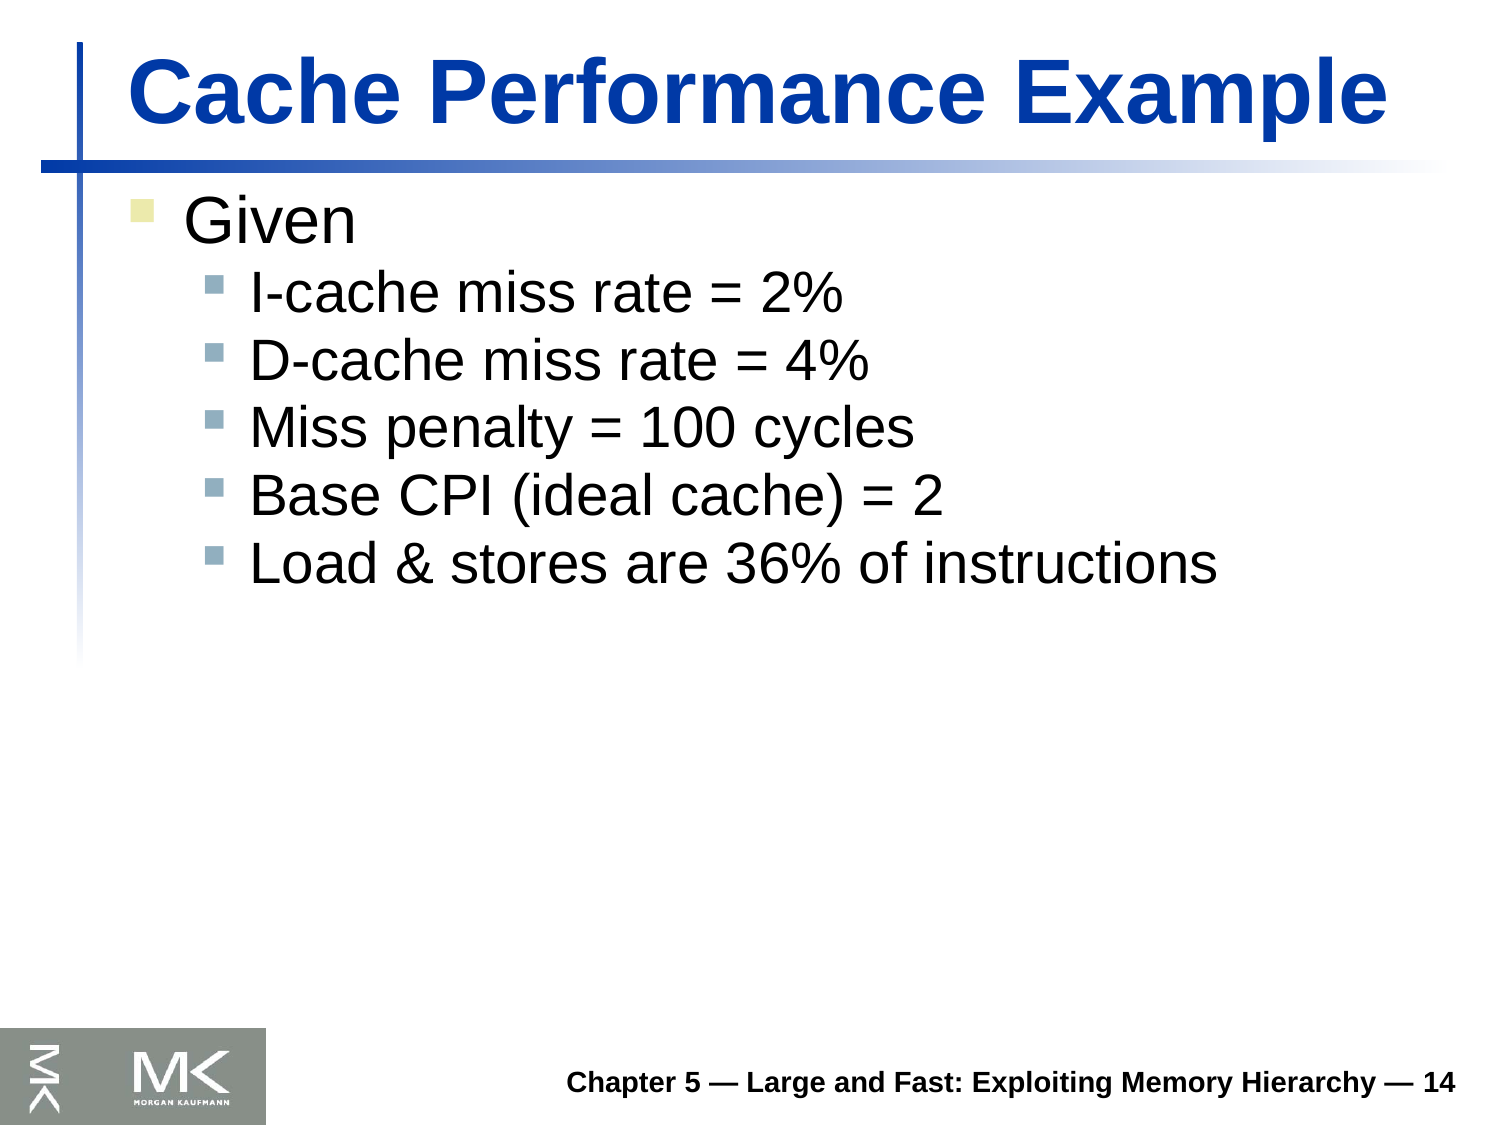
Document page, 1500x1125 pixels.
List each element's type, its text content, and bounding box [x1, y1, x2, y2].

footer Chapter 5 — Large and Fast: Exploiting Memory Hierarchy — 14 [277, 1046, 1471, 1106]
list Given I-cache miss rate = 2% D-cache miss rate = 4% Miss penalty = 100 cycles Base CPI (ideal cache) = 2 Load & stores are 36% of instructions [112, 184, 1469, 1024]
picture [0, 1028, 266, 1125]
title Cache Performance Example [112, 23, 1468, 149]
